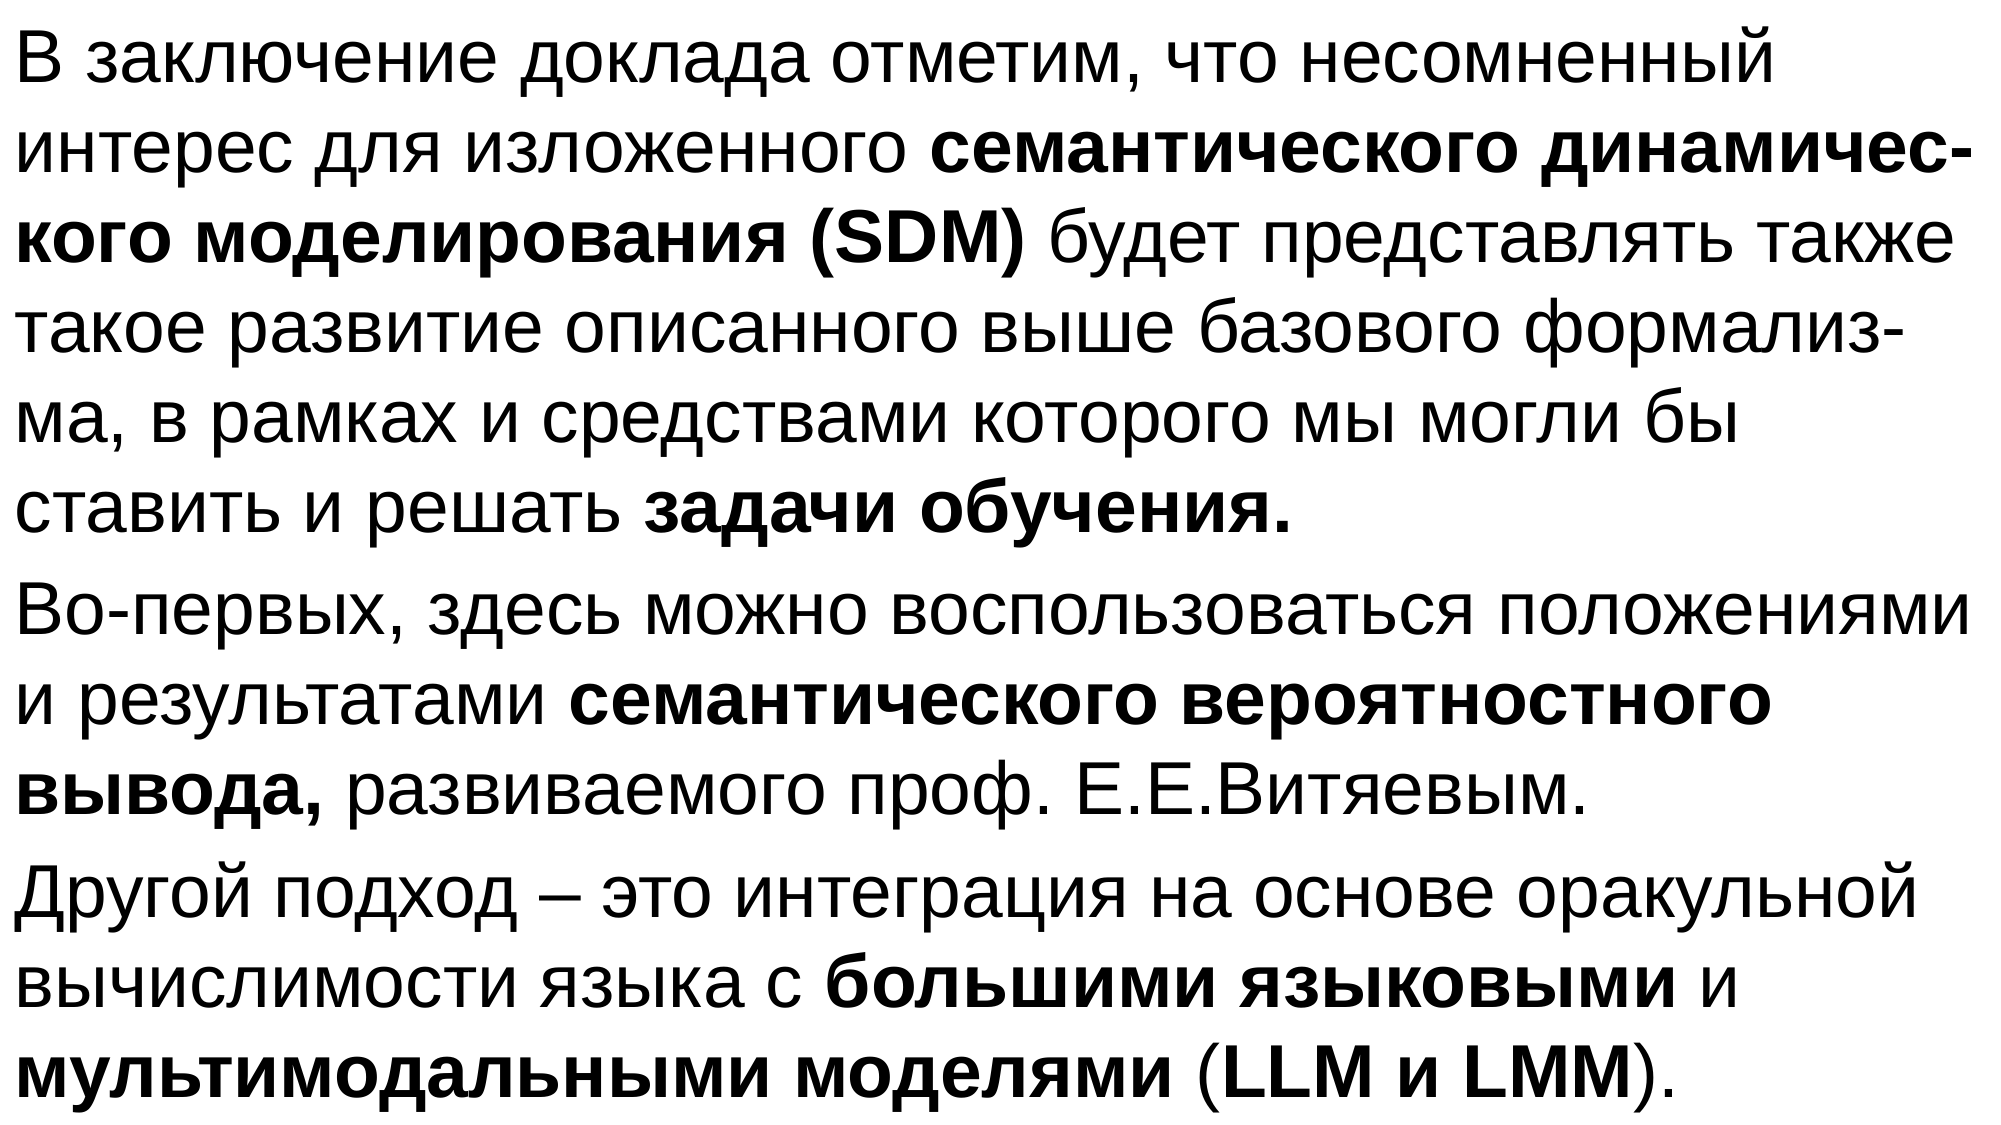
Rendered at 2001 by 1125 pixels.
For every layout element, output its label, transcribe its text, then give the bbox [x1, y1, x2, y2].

text_box В заключение доклада отметим, что несомненный интерес для изложенного семантического динамичес-кого моделирования (SDM) будет представлять также такое развитие описанного выше базового формализ-ма, в рамках и средствами которого мы могли бы ставить и решать задачи обучения. Во-первых, здесь можно воспользоваться положениями и результатами семантического вероятностного вывода, развиваемого проф. Е.Е.Витяевым. Другой подход – это интеграция на основе оракульной вычислимости языка с большими языковыми и мультимодальными моделями (LLM и LMM). [0, 0, 2000, 1120]
